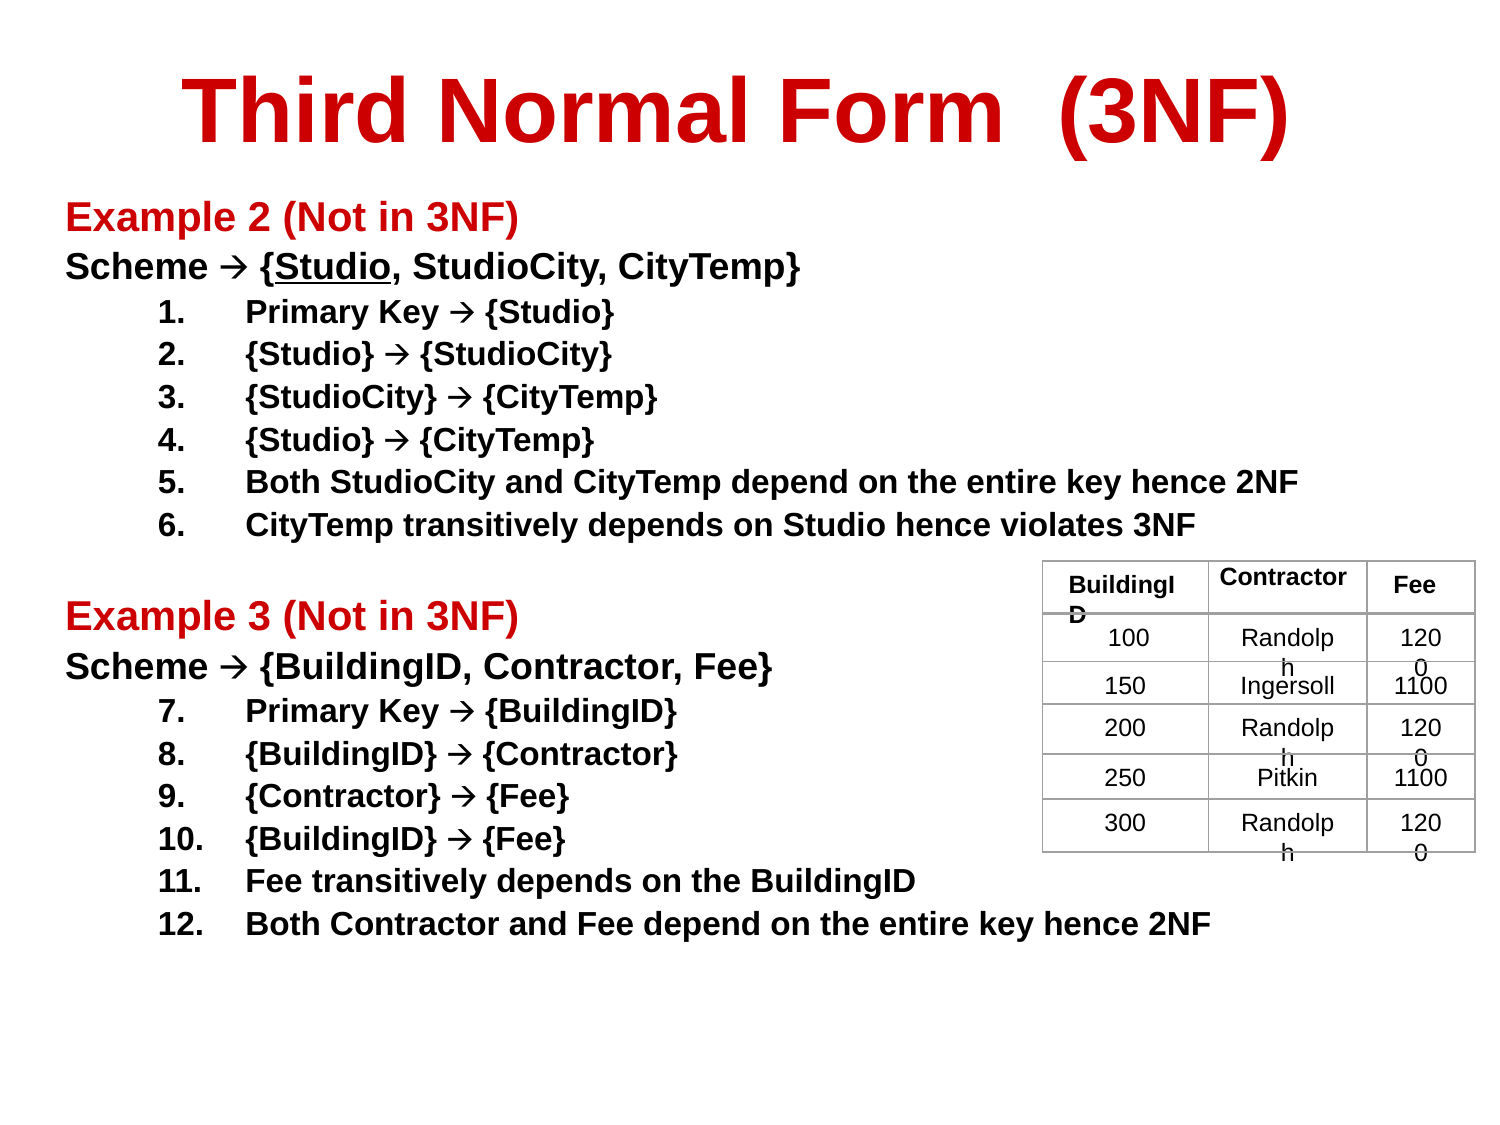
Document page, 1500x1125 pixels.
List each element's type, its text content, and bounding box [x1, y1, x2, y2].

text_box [1042, 703, 1206, 753]
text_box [1042, 798, 1206, 853]
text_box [1208, 753, 1365, 797]
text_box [1208, 661, 1365, 702]
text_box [1208, 560, 1365, 612]
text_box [1042, 560, 1206, 613]
list Example 2 (Not in 3NF) Scheme 🡪 {Studio, StudioCity, CityTemp} Primary Key 🡪 {Studio} {Studio} 🡪 {StudioCity} {StudioCity} 🡪 {CityTemp} {Studio} 🡪 {CityTemp} Both StudioCity and CityTemp depend on the entire key hence 2NF CityTemp transitively depends on Studio hence violates 3NF Example 3 (Not in 3NF) Scheme 🡪 {BuildingID, Contractor, Fee} Primary Key 🡪 {BuildingID} {BuildingID} 🡪 {Contractor} {Contractor} 🡪 {Fee} {BuildingID} 🡪 {Fee} Fee transitively depends on the BuildingID Both Contractor and Fee depend on the entire key hence 2NF [50, 187, 1463, 963]
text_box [1042, 614, 1205, 661]
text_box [1366, 560, 1476, 614]
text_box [1366, 798, 1476, 853]
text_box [1366, 703, 1476, 753]
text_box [1042, 753, 1206, 798]
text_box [1042, 661, 1206, 703]
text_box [1208, 798, 1365, 853]
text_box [1208, 614, 1364, 660]
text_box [1366, 753, 1476, 798]
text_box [1208, 703, 1365, 752]
text_box Third Normal Form (3NF) [112, 12, 1388, 200]
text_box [1366, 614, 1476, 661]
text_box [1366, 661, 1476, 703]
